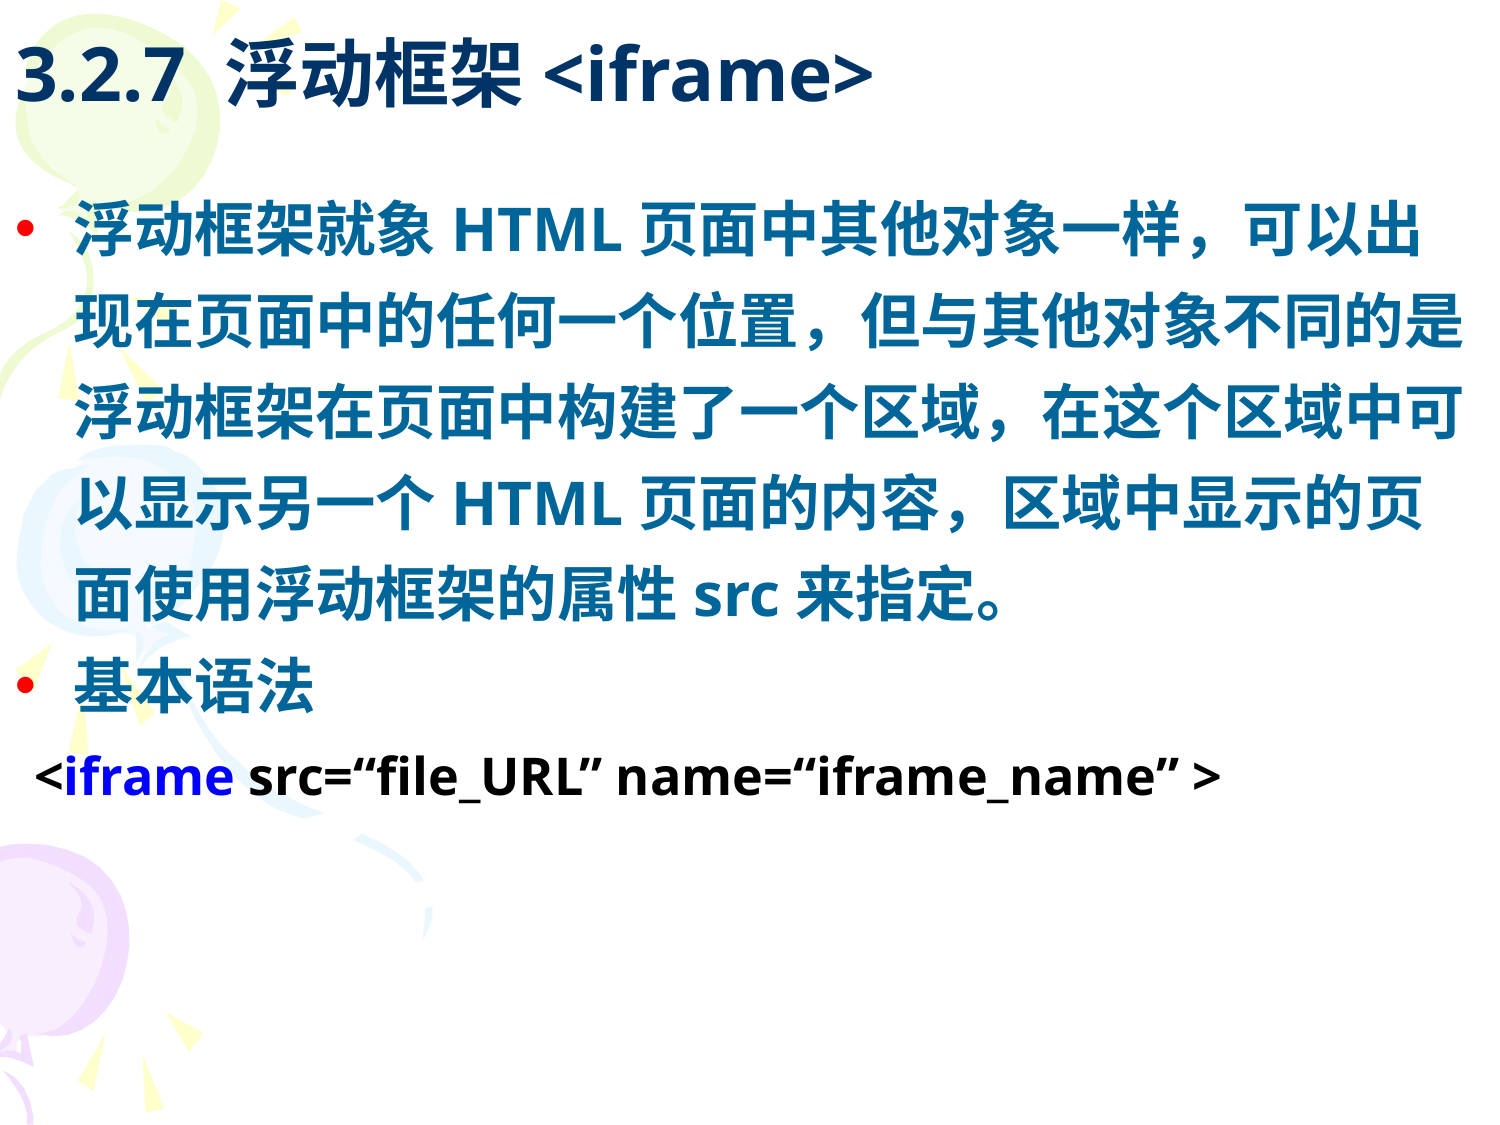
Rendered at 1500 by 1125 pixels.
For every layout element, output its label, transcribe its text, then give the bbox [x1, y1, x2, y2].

list 浮动框架就象HTML页面中其他对象一样，可以出现在页面中的任何一个位置，但与其他对象不同的是浮动框架在页面中构建了一个区域，在这个区域中可以显示另一个HTML页面的内容，区域中显示的页面使用浮动框架的属性src来指定。 基本语法 <iframe src=“file_URL” name=“iframe_name” > [0, 164, 1500, 1070]
title 3.2.7 浮动框架<iframe> [0, 20, 1351, 135]
